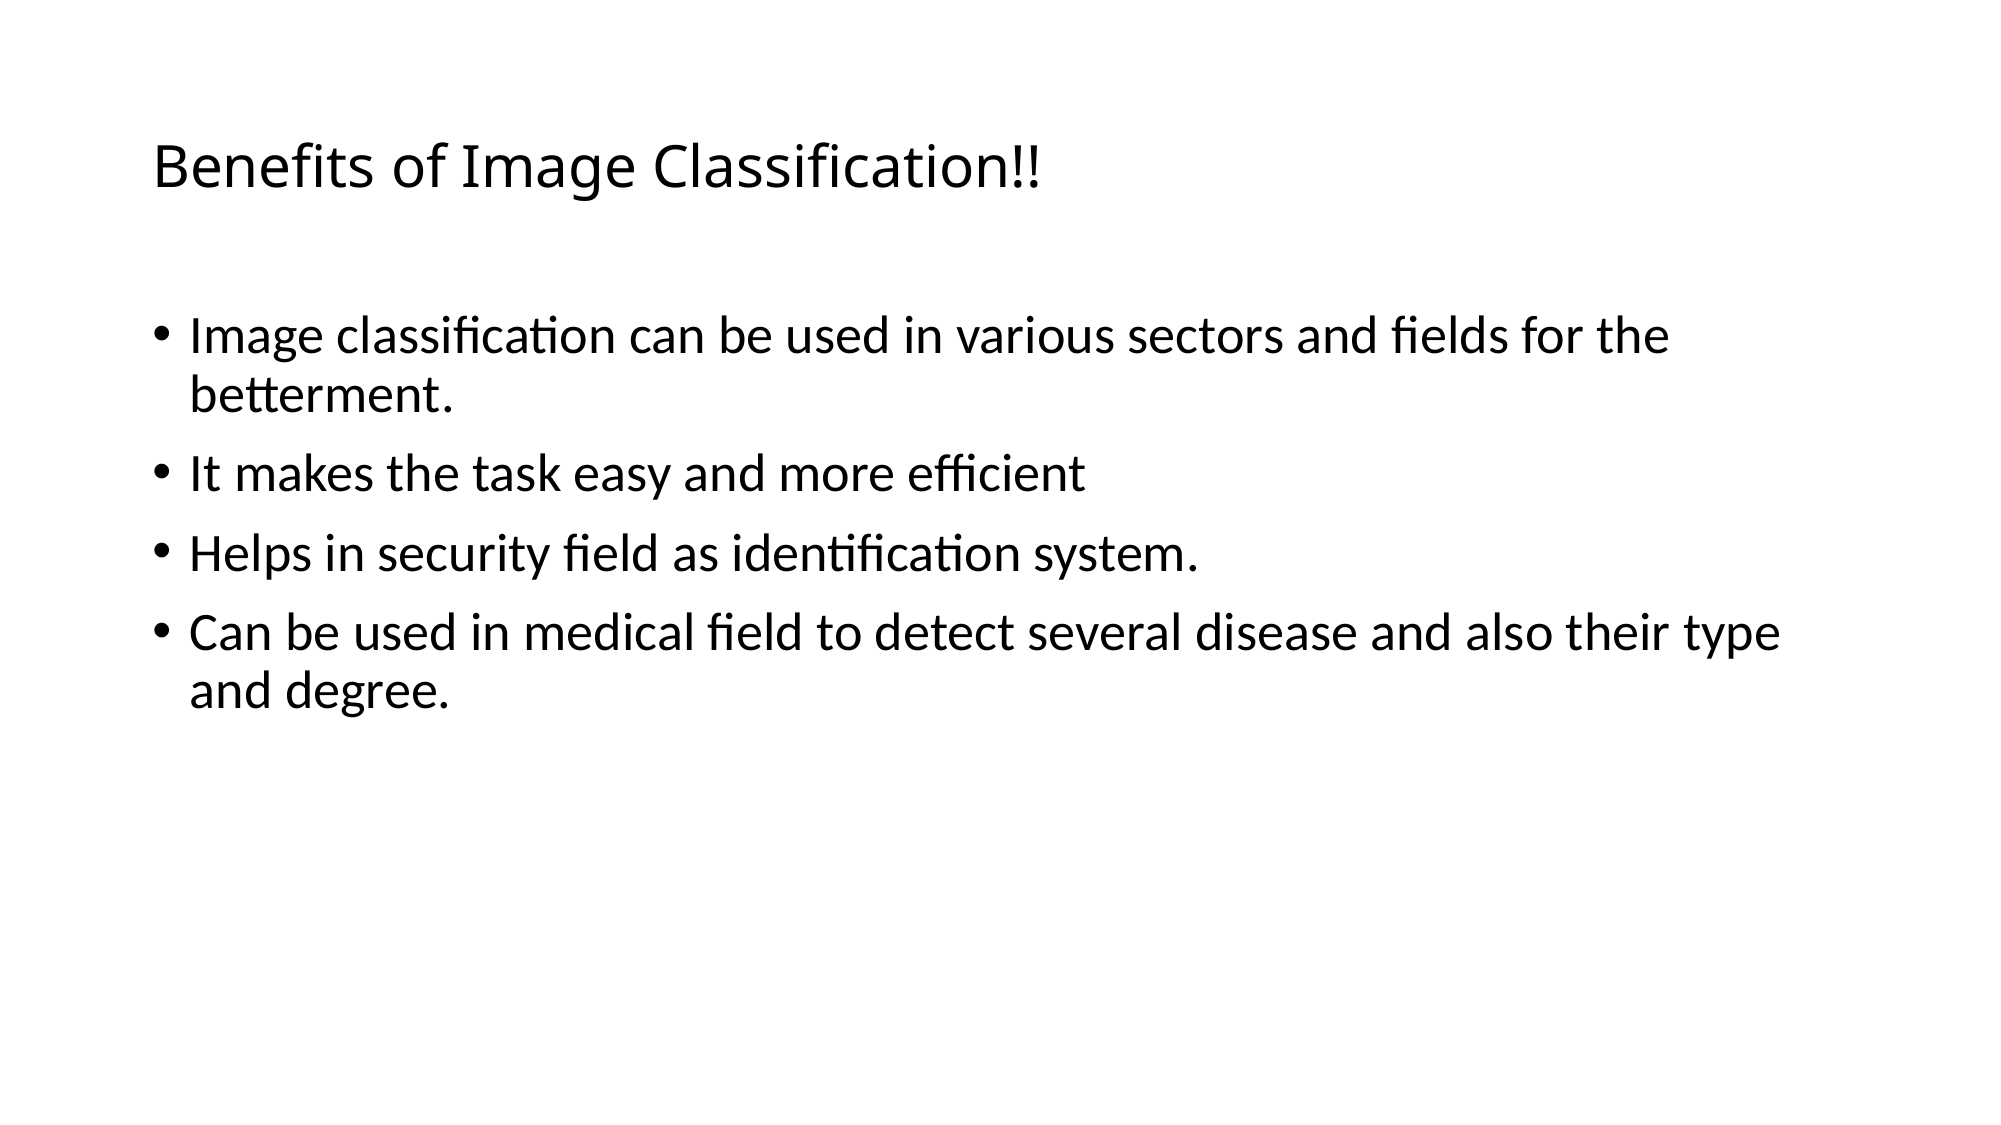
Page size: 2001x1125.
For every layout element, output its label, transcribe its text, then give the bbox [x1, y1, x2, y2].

title Benefits of Image Classification!! [137, 59, 1863, 278]
list Image classification can be used in various sectors and fields for the betterment. It makes the task easy and more efficient Helps in security field as identification system. Can be used in medical field to detect several disease and also their type and degree. [137, 299, 1863, 1014]
